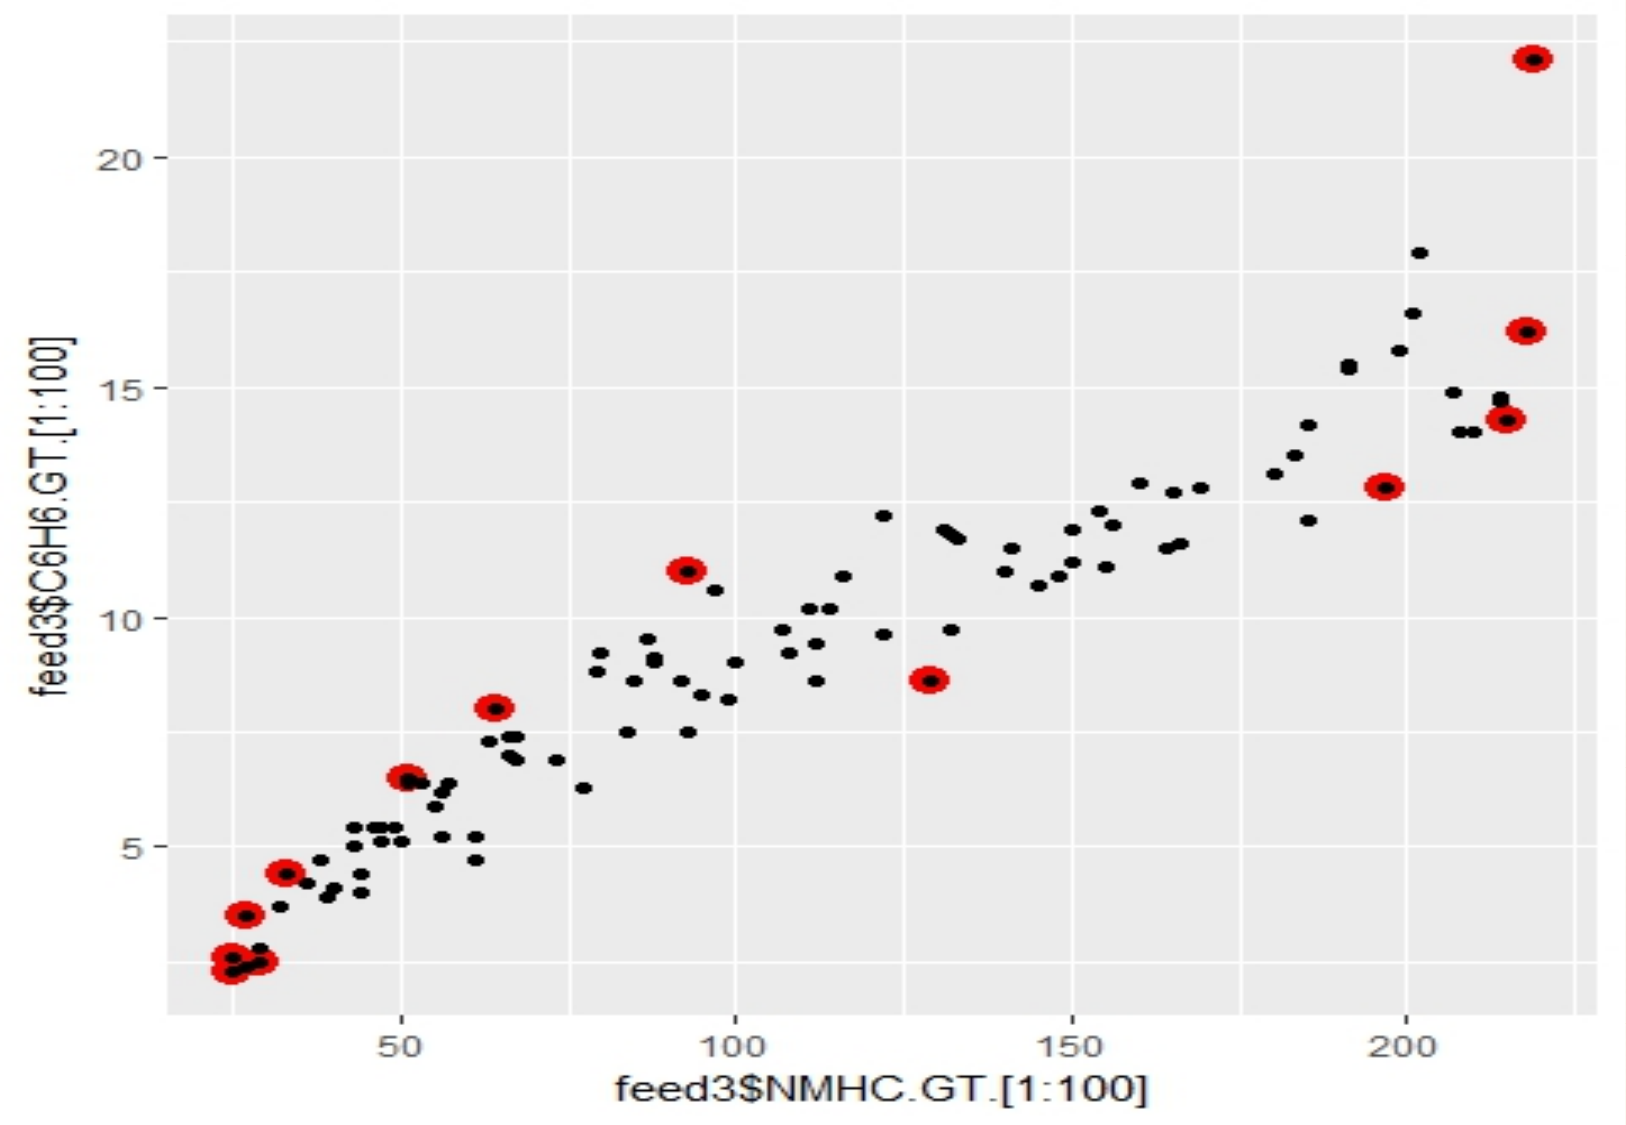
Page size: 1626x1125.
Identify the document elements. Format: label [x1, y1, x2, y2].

list [0, 0, 1625, 1125]
